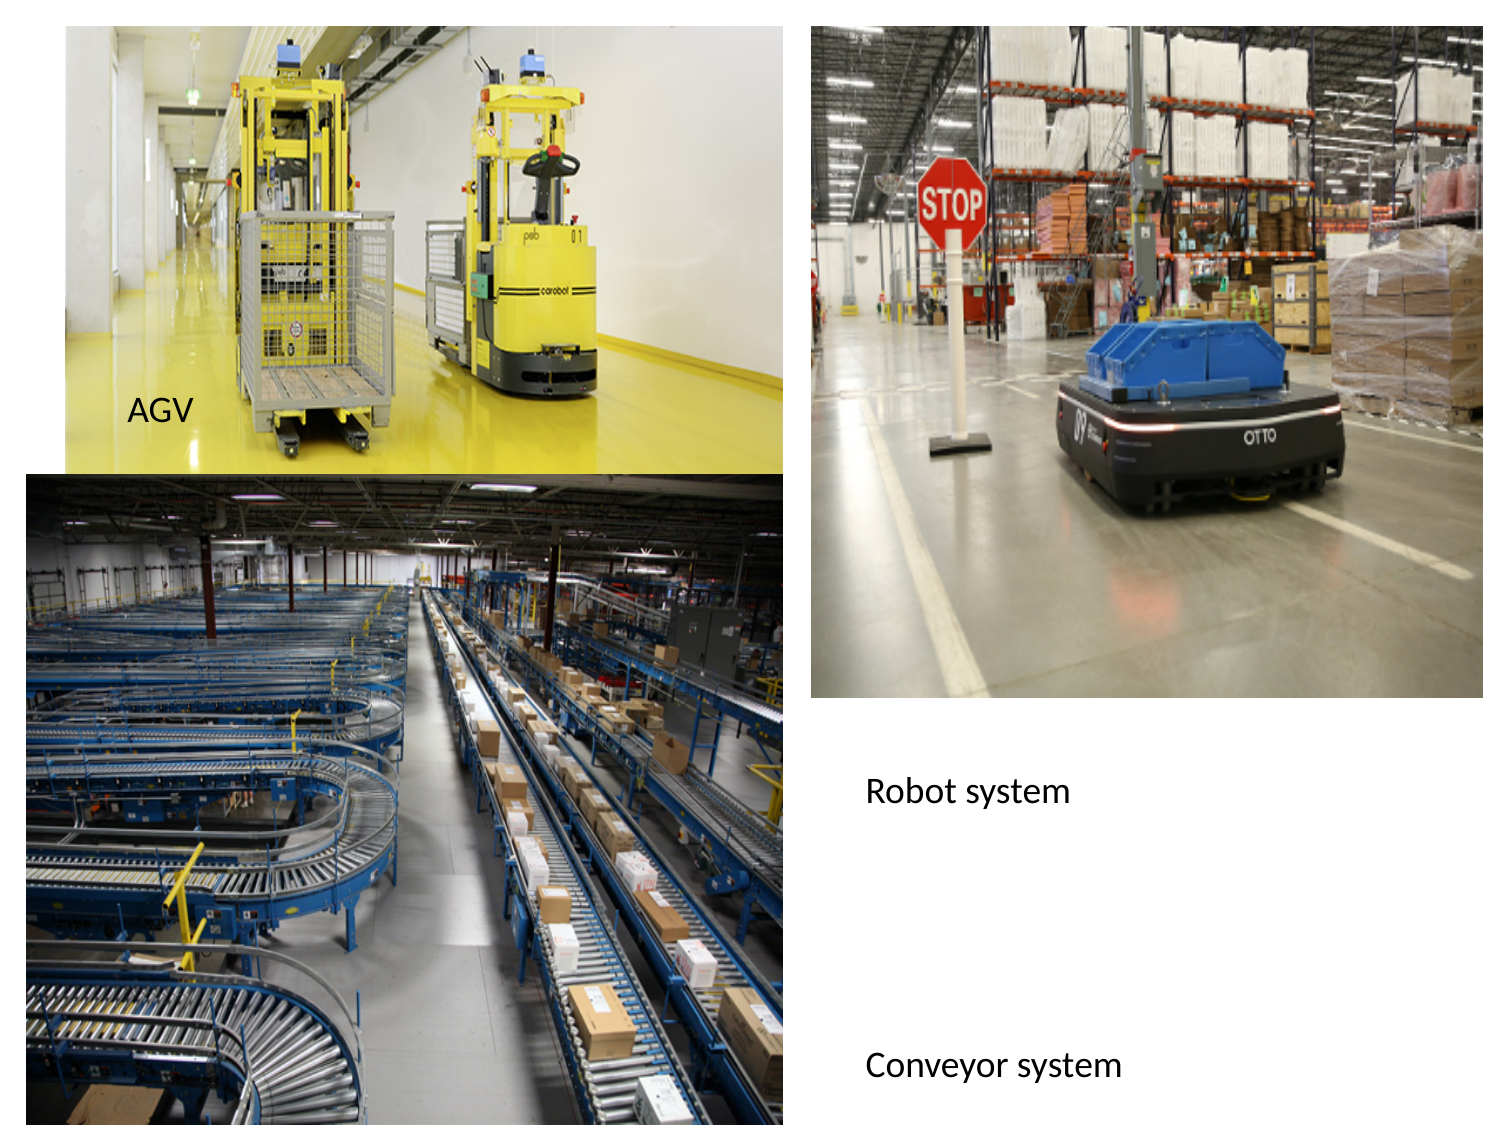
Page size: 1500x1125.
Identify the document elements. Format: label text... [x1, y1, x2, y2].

text_box Robot system [850, 758, 1208, 819]
picture [26, 26, 783, 1125]
text_box Conveyor system [850, 1033, 1147, 1093]
picture [811, 26, 1483, 698]
